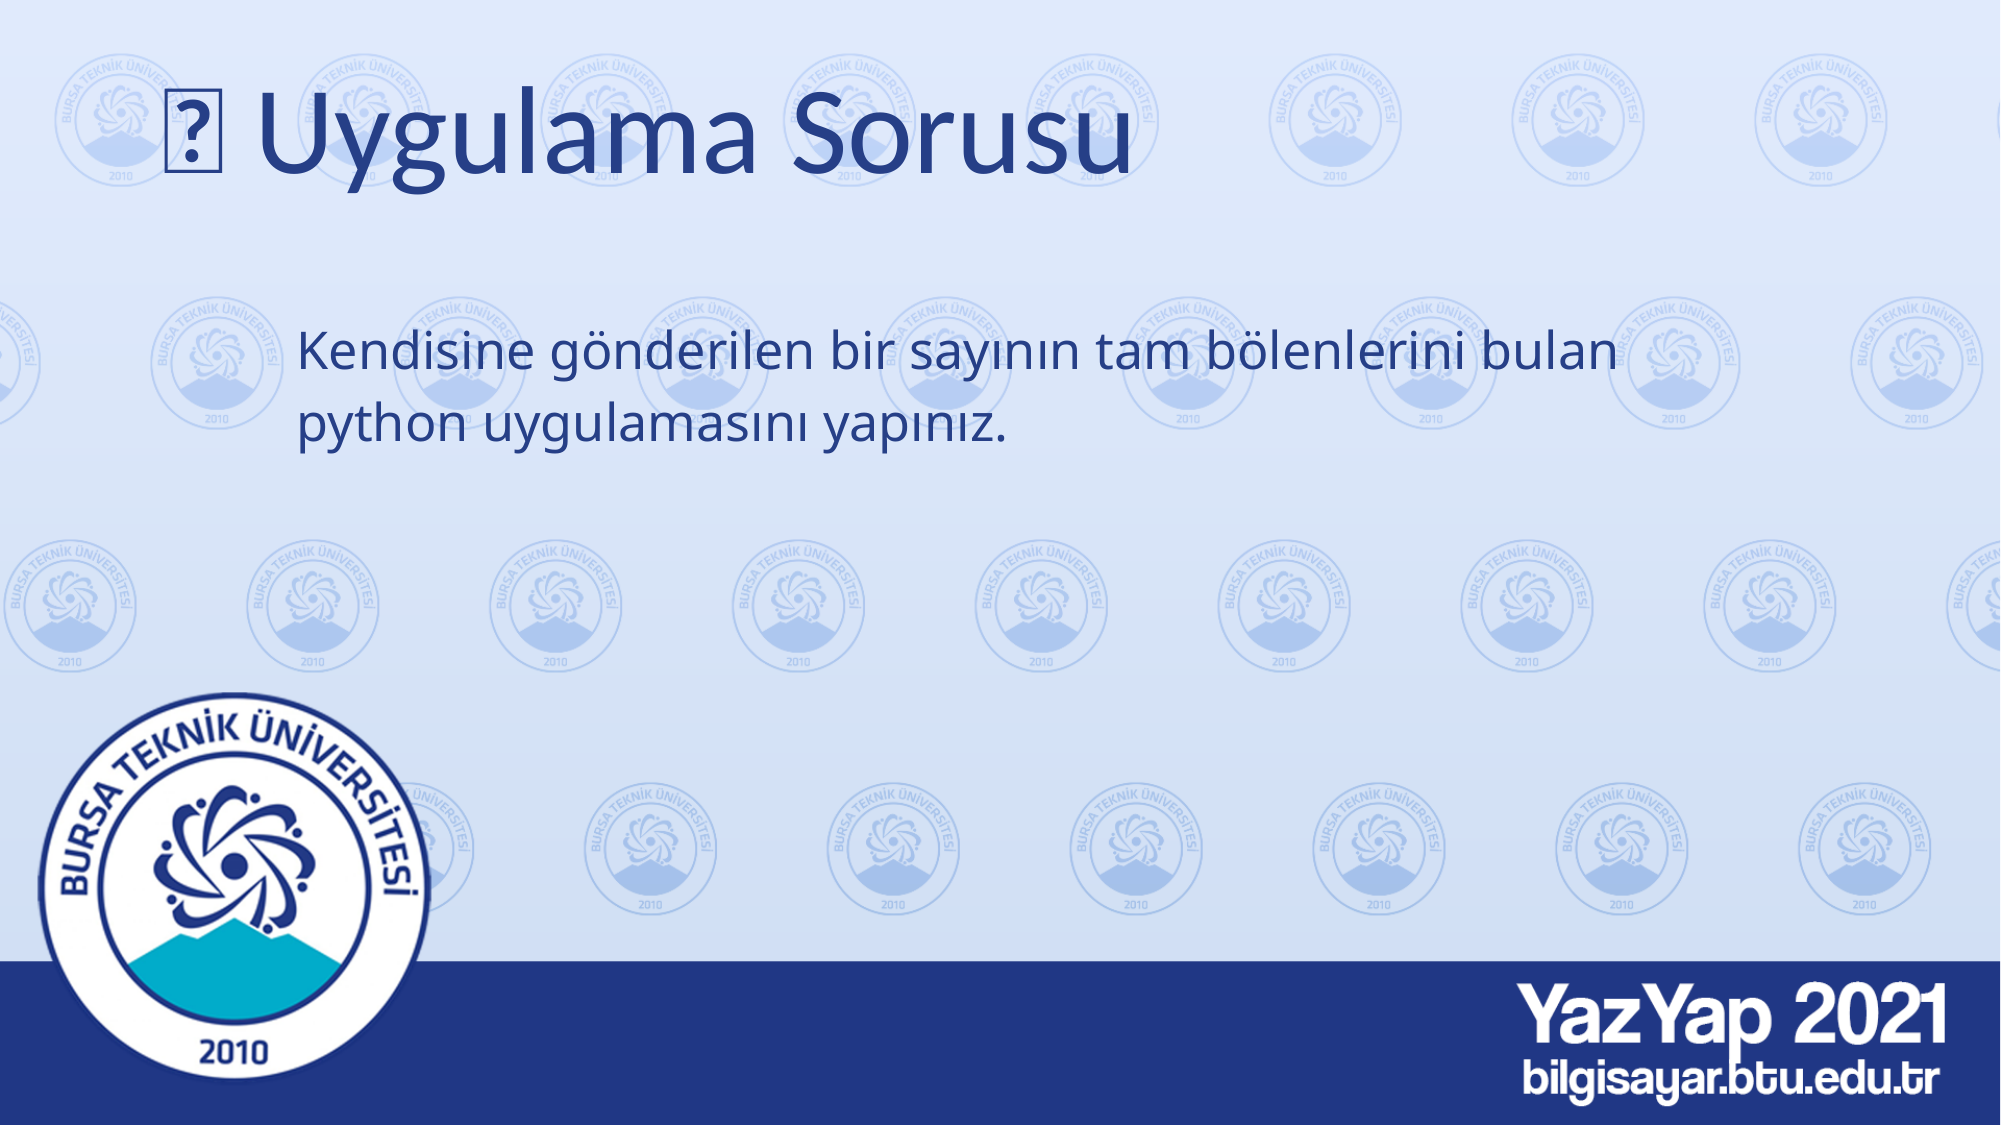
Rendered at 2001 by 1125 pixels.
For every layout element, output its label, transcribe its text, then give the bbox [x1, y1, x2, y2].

picture [0, 0, 2001, 1125]
text_box Kendisine gönderilen bir sayının tam bölenlerini bulan python uygulamasını yapınız. [169, 293, 1686, 467]
title 🚨 Uygulama Sorusu [147, 45, 1648, 208]
